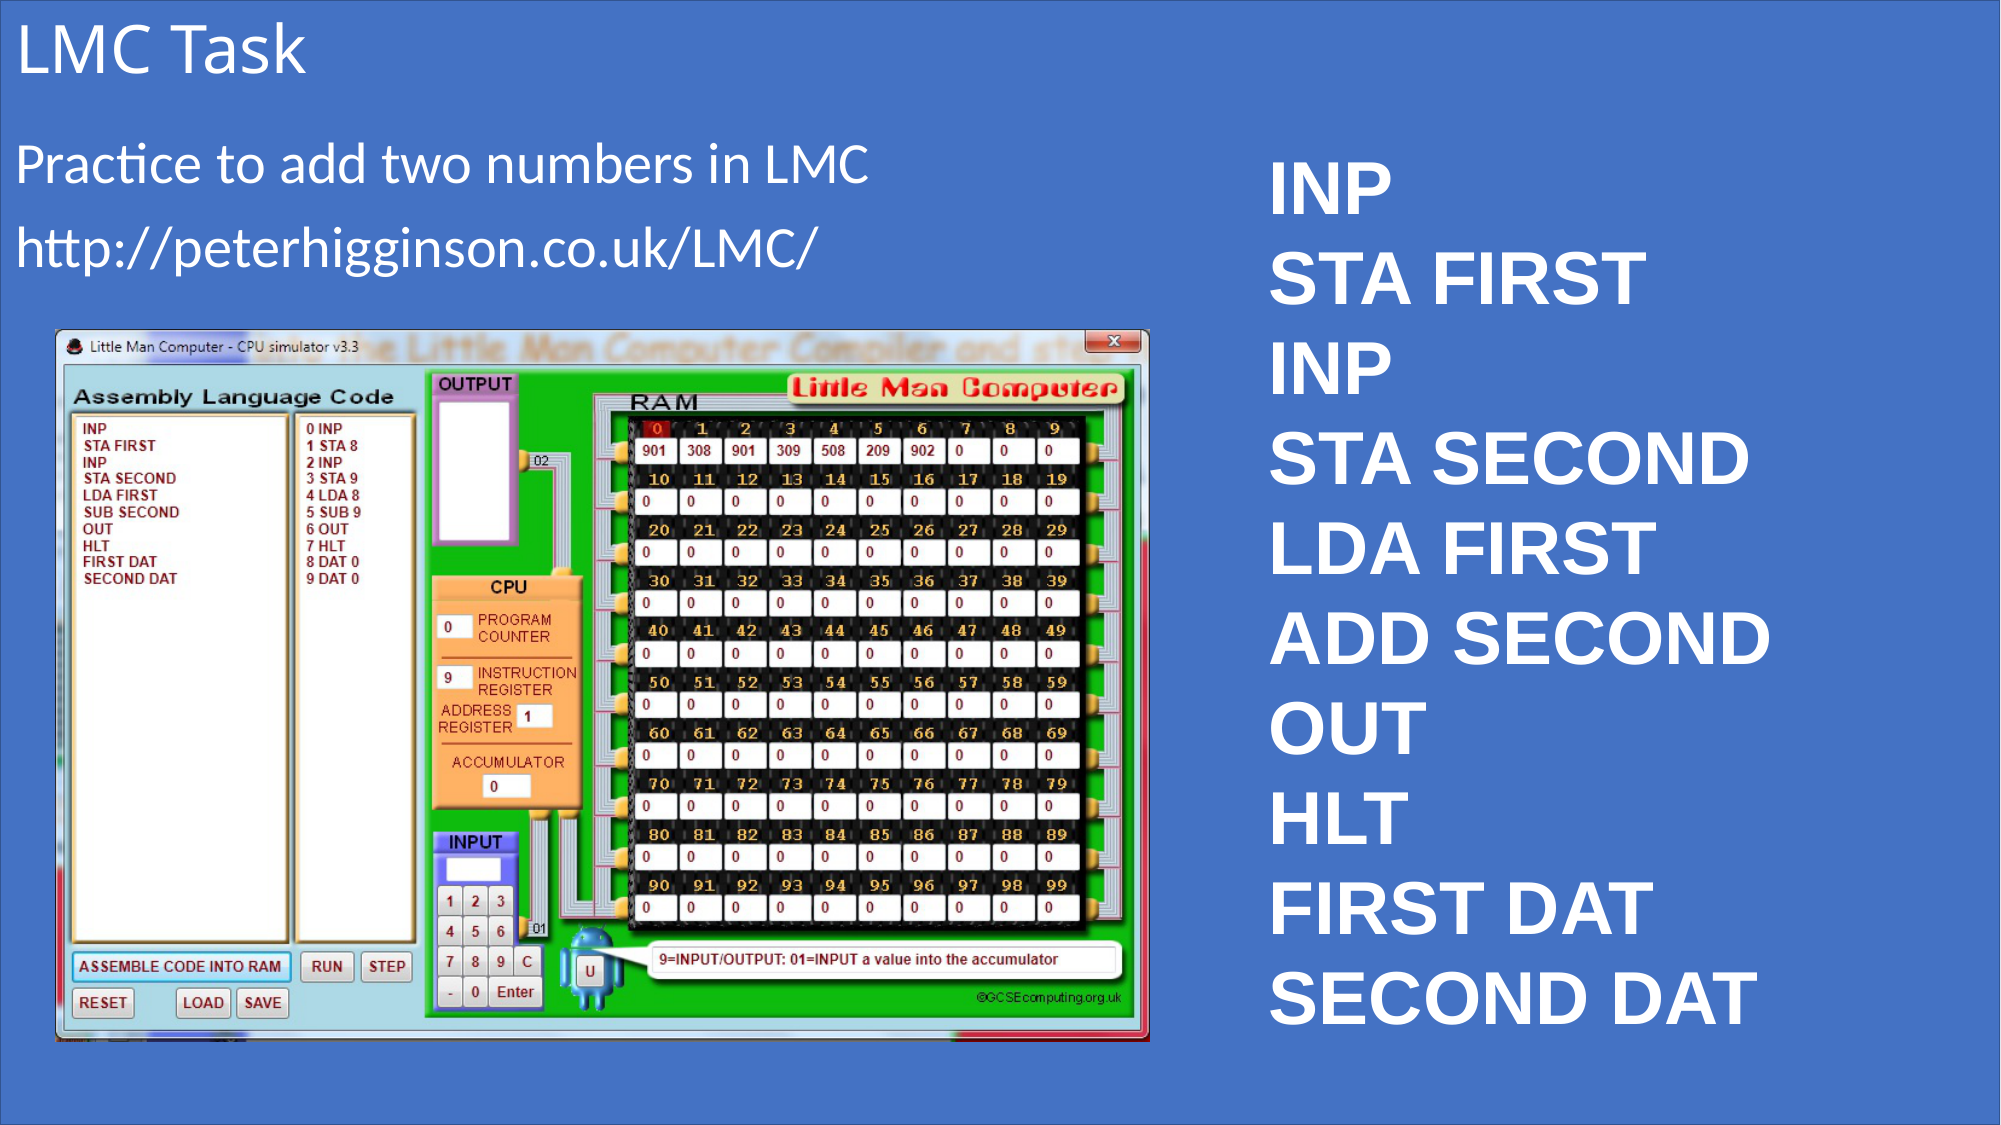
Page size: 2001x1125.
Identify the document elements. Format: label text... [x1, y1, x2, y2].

picture [55, 329, 1150, 1042]
list Practice to add two numbers in LMC http://peterhigginson.co.uk/LMC/ [0, 125, 2000, 1125]
title LMC Task [0, 0, 2000, 98]
text_box INP STA FIRST INP STA SECOND LDA FIRST ADD SECOND OUT HLT FIRST DAT SECOND DAT [1254, 132, 1896, 1125]
